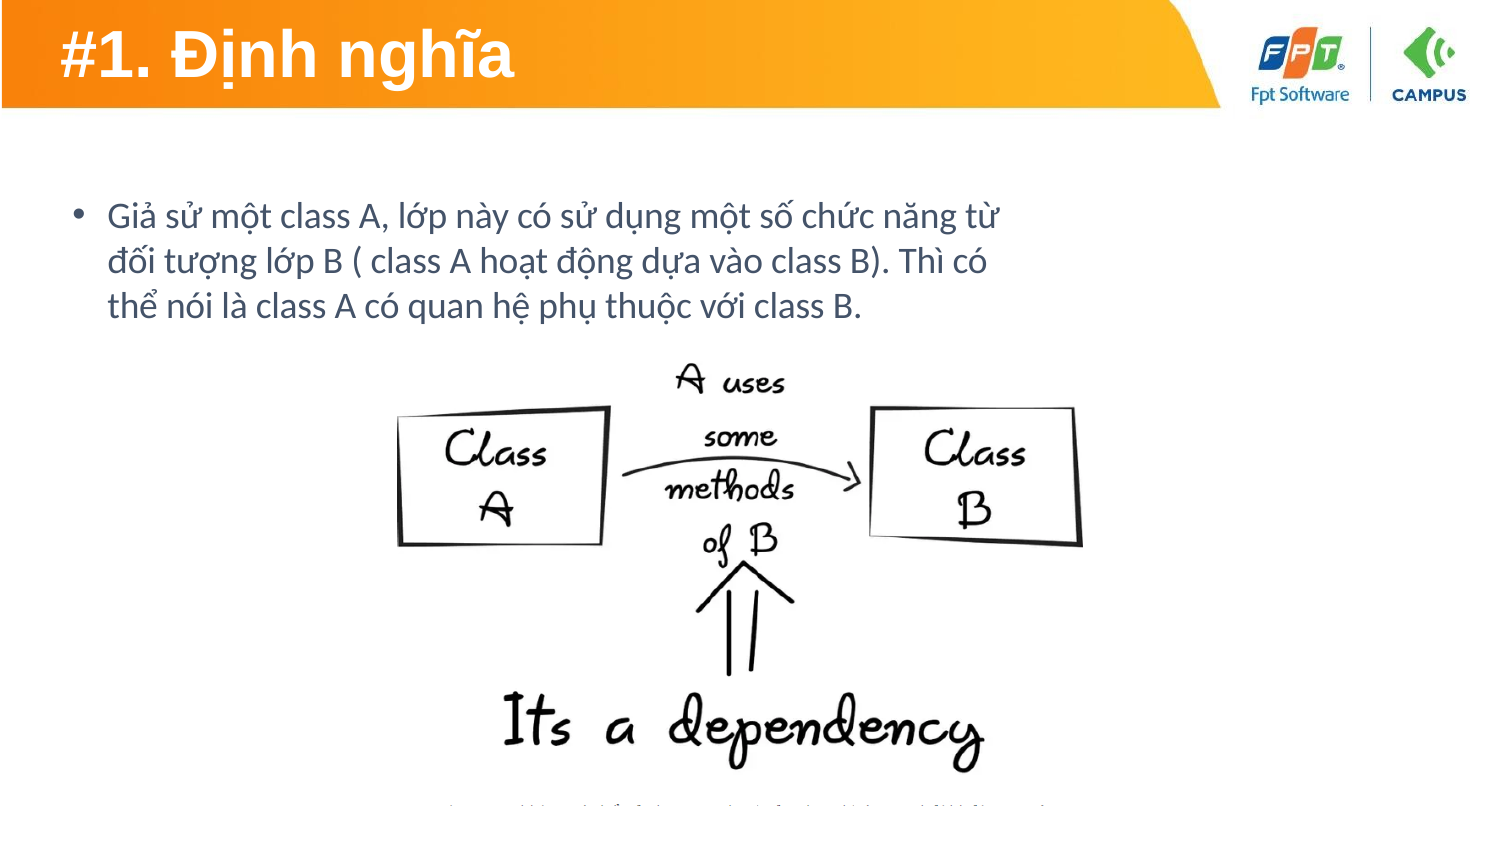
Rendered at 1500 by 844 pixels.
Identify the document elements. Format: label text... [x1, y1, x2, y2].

picture [1, 0, 1470, 119]
picture [374, 334, 1093, 806]
text_box Giả sử một class A, lớp này có sử dụng một số chức năng từ đối tượng lớp B ( class A hoạt động dựa vào class B). Thì có thể nói là class A có quan hệ phụ thuộc với class B. [70, 166, 1017, 396]
title #1. Định nghĩa [58, 8, 980, 152]
